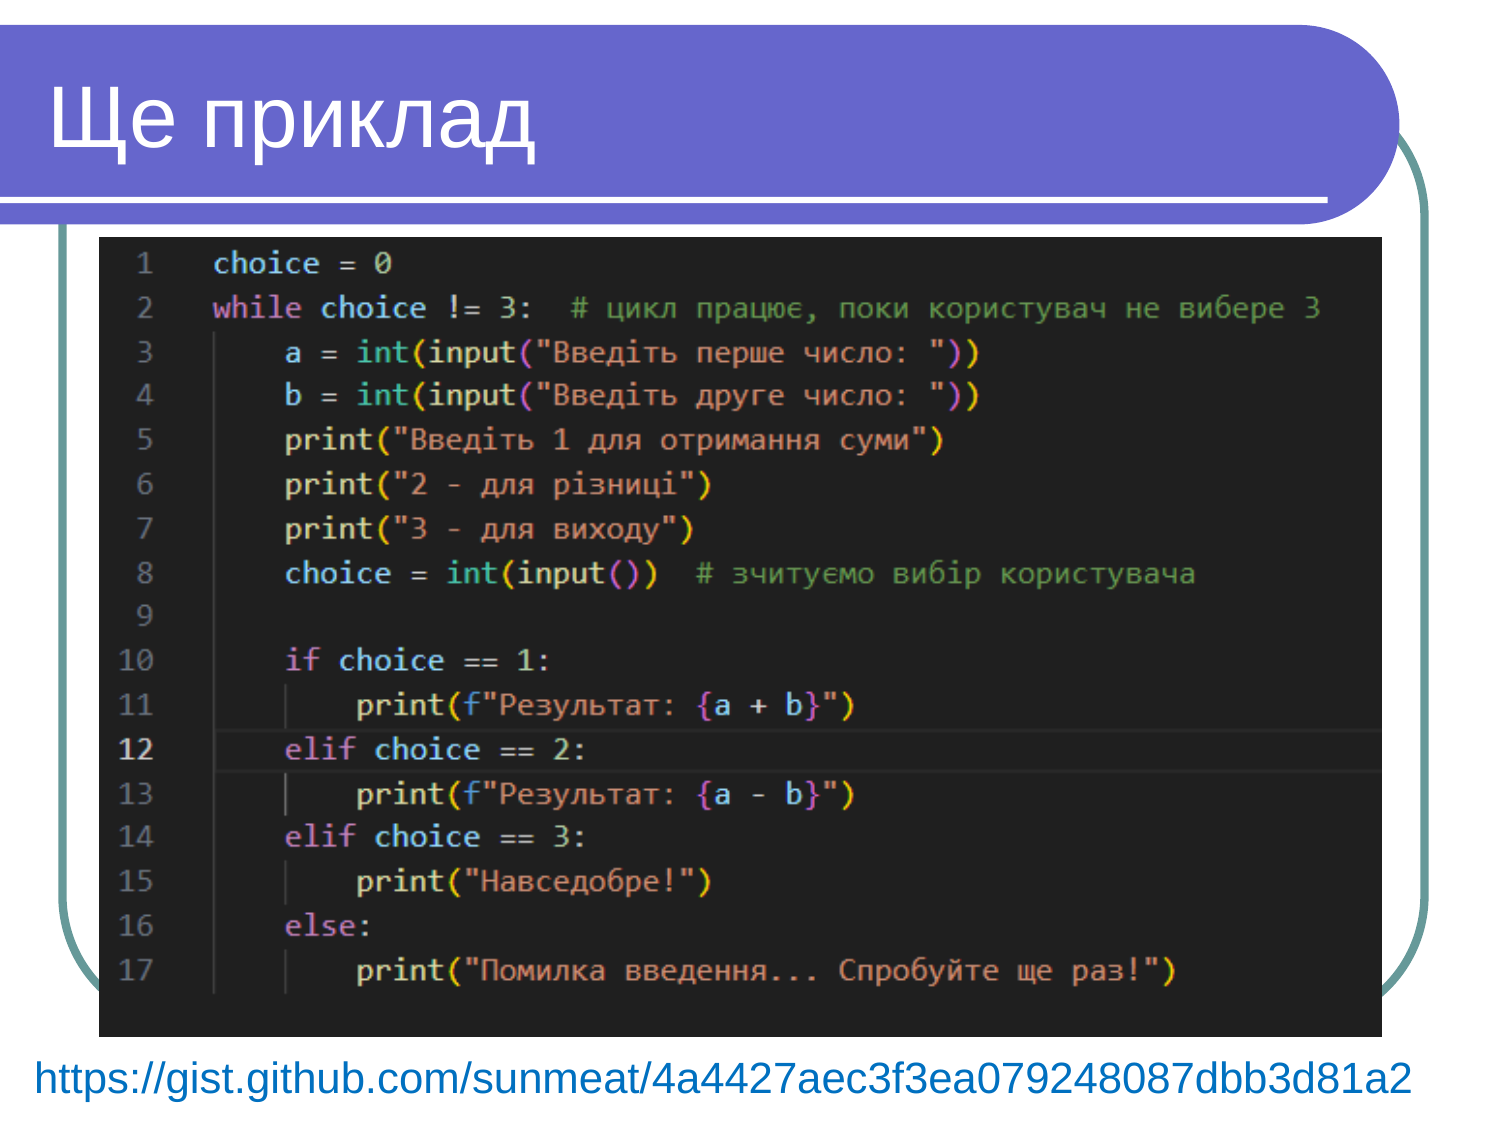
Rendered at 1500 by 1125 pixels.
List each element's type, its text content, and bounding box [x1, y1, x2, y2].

picture [99, 237, 1382, 1037]
title Ще приклад [31, 37, 1347, 188]
list https://gist.github.com/sunmeat/4a4427aec3f3ea079248087dbb3d81a2 [18, 1042, 1450, 1125]
